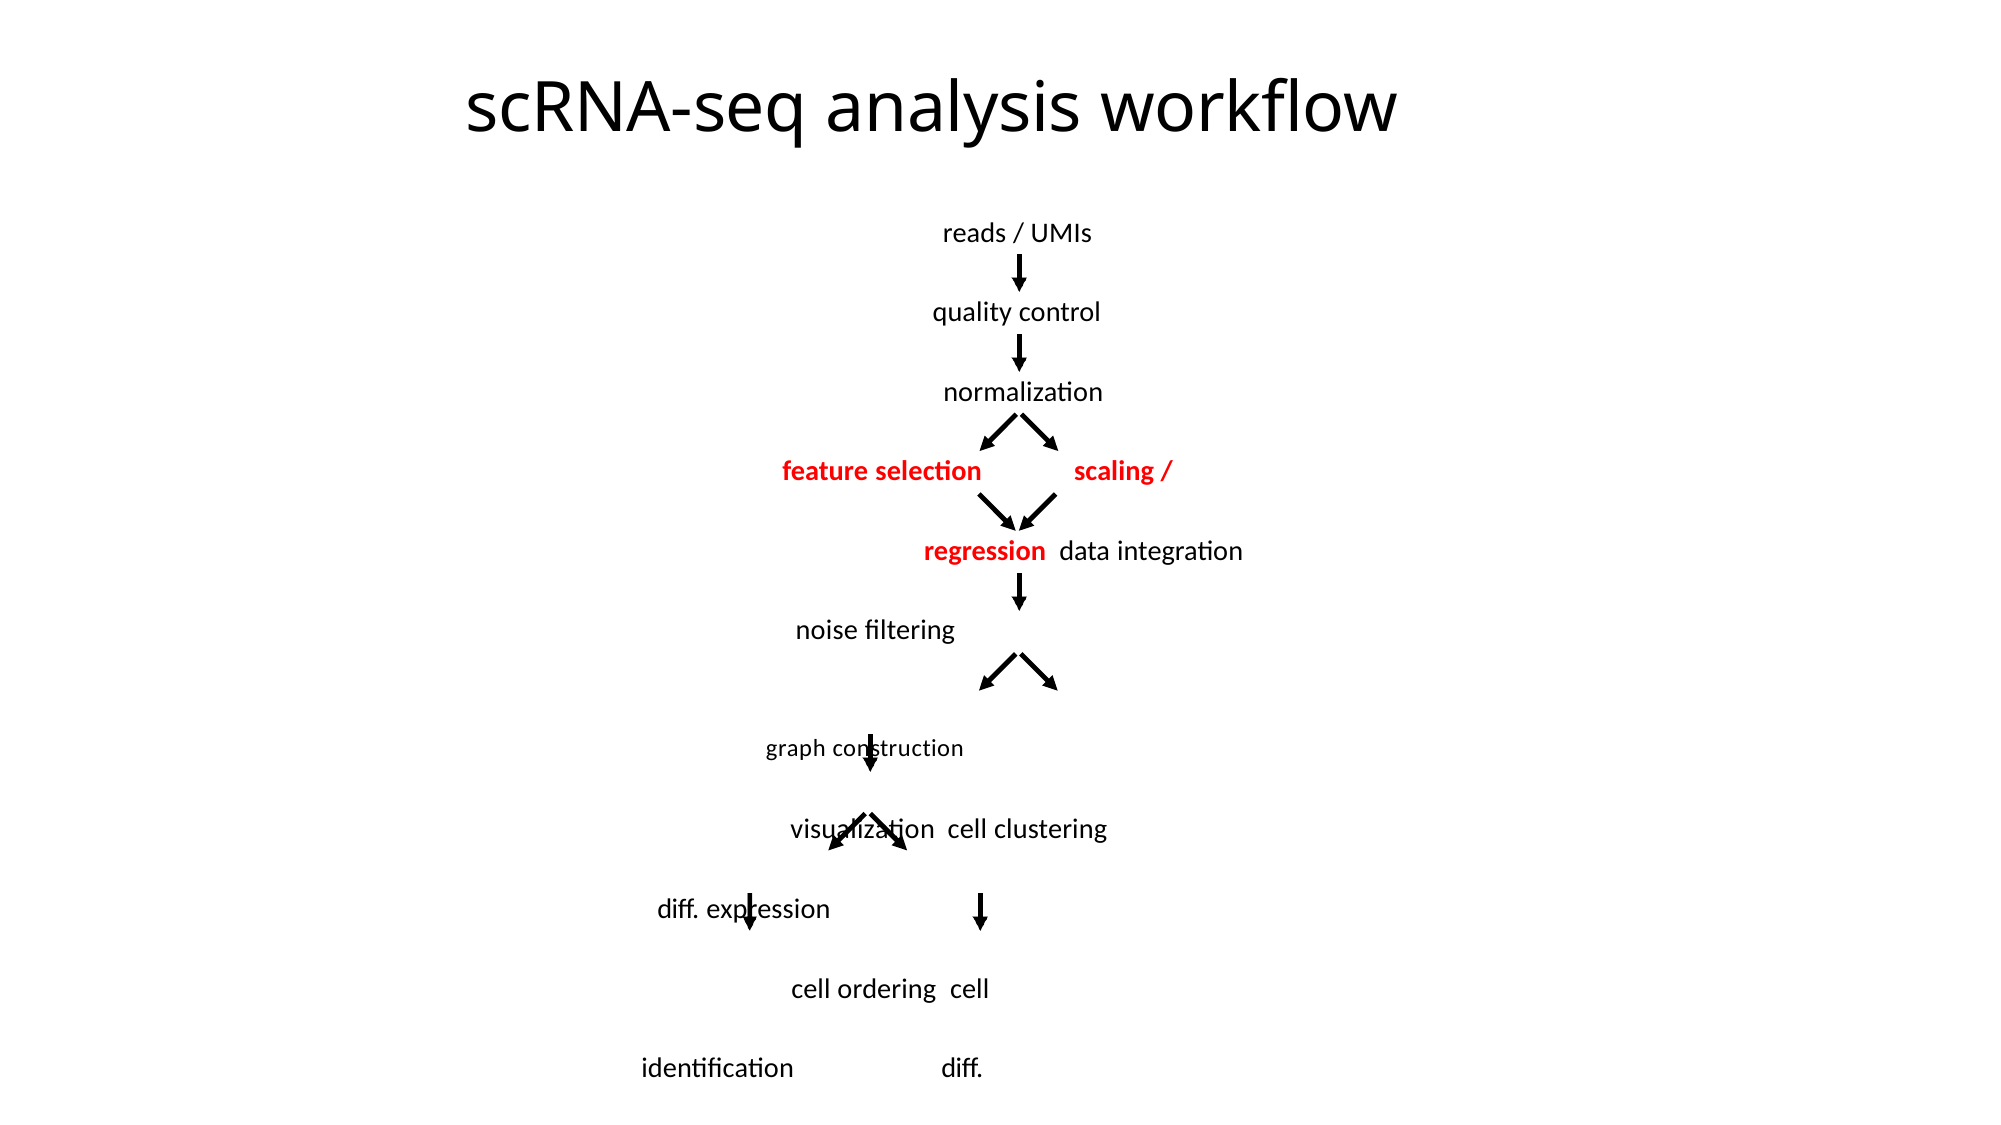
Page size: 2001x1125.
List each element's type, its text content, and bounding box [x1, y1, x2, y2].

picture [1011, 254, 1027, 292]
text_box [977, 492, 1016, 531]
text_box [978, 652, 1018, 691]
text_box reads / UMIs quality control normalization feature selection scaling / regression data integration noise filtering graph construction visualization cell clustering diff. expression cell ordering cell identification diff. expression [639, 211, 1286, 1125]
picture [862, 734, 878, 772]
text_box [828, 811, 867, 851]
title scRNA-seq analysis workflow [463, 13, 1589, 203]
picture [972, 893, 988, 931]
text_box [1019, 652, 1058, 691]
picture [1011, 334, 1027, 372]
picture [1011, 573, 1027, 611]
text_box [1018, 492, 1058, 531]
text_box [868, 811, 908, 851]
text_box [979, 412, 1059, 452]
picture [742, 893, 757, 931]
